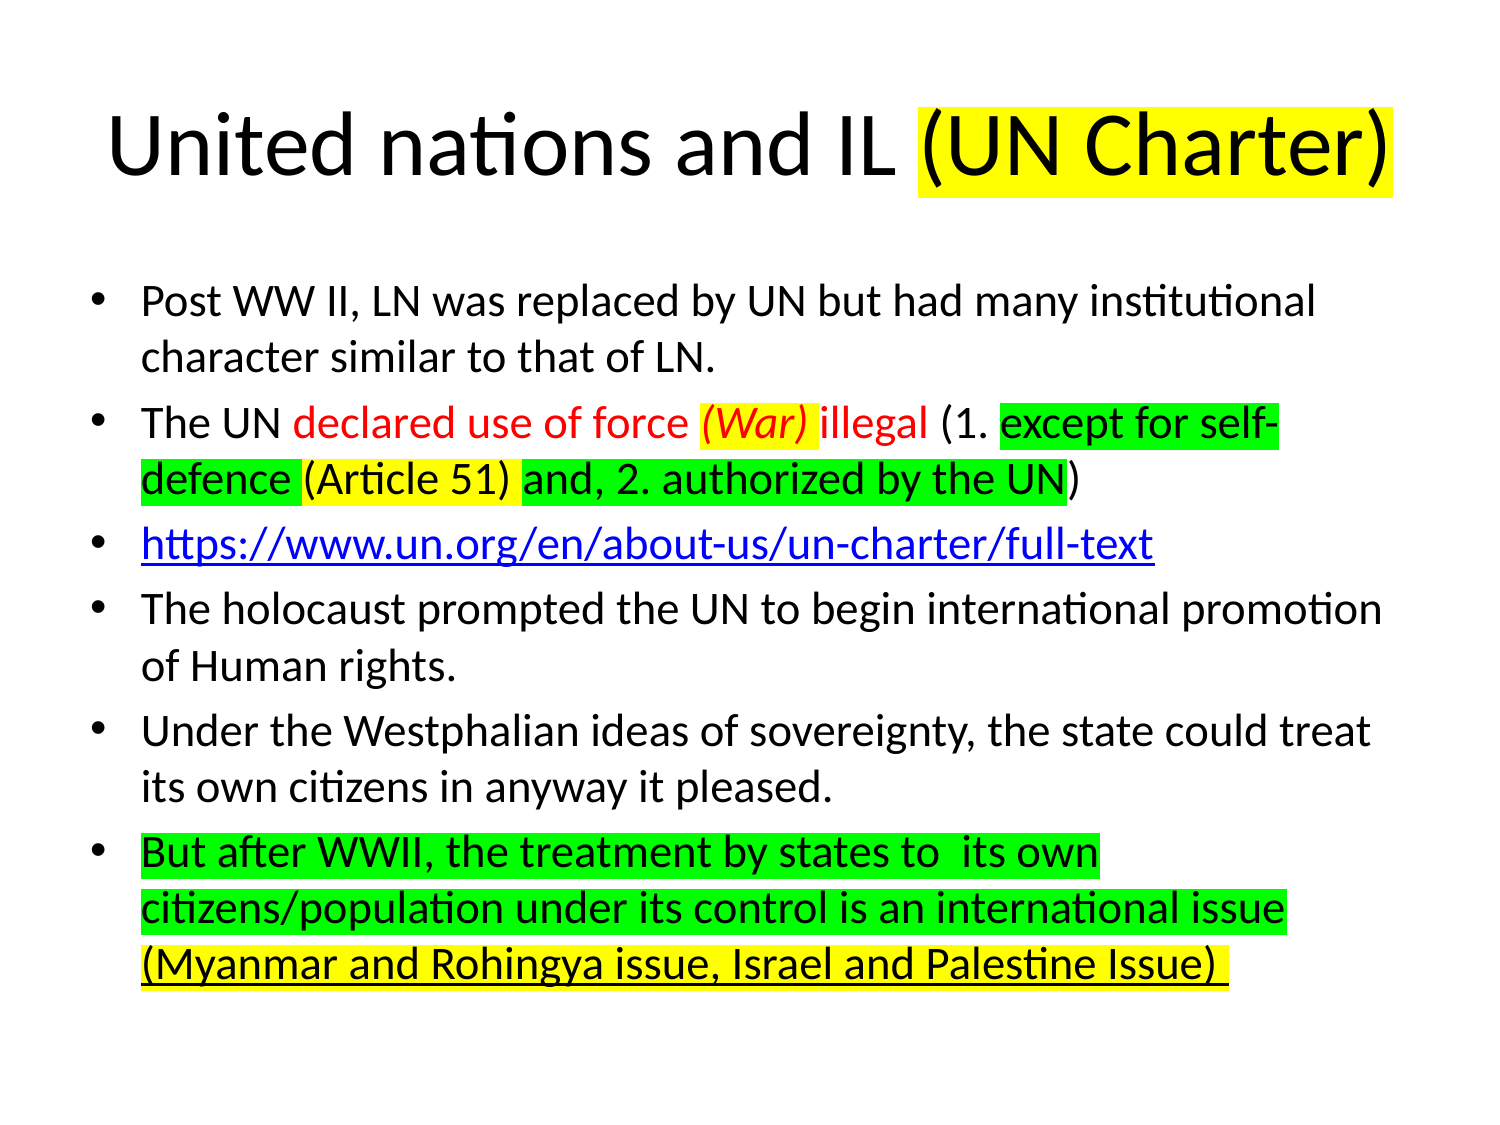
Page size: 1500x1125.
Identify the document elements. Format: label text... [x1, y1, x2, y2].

title United nations and IL (UN Charter) [75, 45, 1425, 233]
list Post WW II, LN was replaced by UN but had many institutional character similar to that of LN. The UN declared use of force (War) illegal (1. except for self-defence (Article 51) and, 2. authorized by the UN) https://www.un.org/en/about-us/un-charter/full-text The holocaust prompted the UN to begin international promotion of Human rights. Under the Westphalian ideas of sovereignty, the state could treat its own citizens in anyway it pleased. But after WWII, the treatment by states to its own citizens/population under its control is an international issue (Myanmar and Rohingya issue, Israel and Palestine Issue) [75, 262, 1425, 1005]
